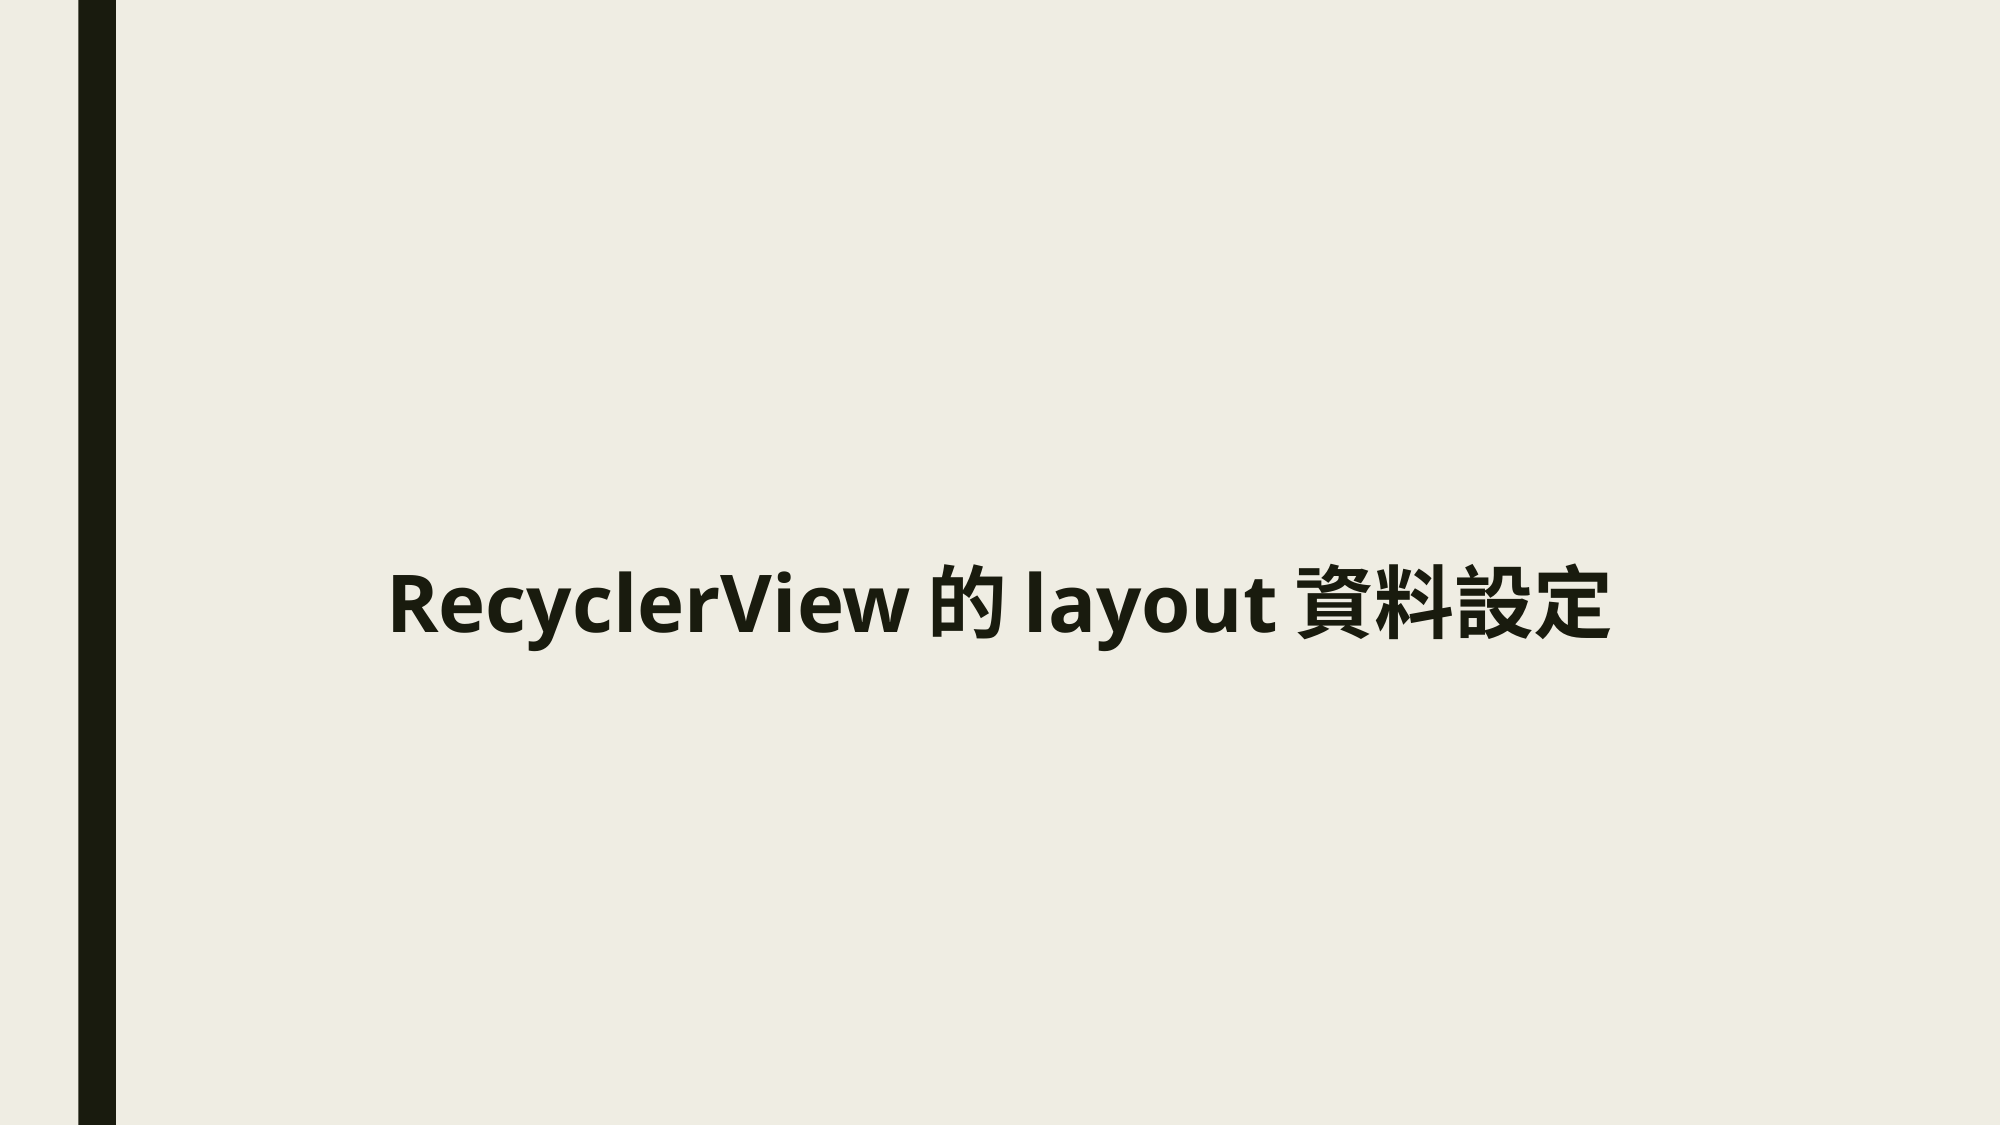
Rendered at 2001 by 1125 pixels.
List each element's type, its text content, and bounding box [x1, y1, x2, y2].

title RecyclerView的layout資料設定 [286, 524, 1714, 690]
